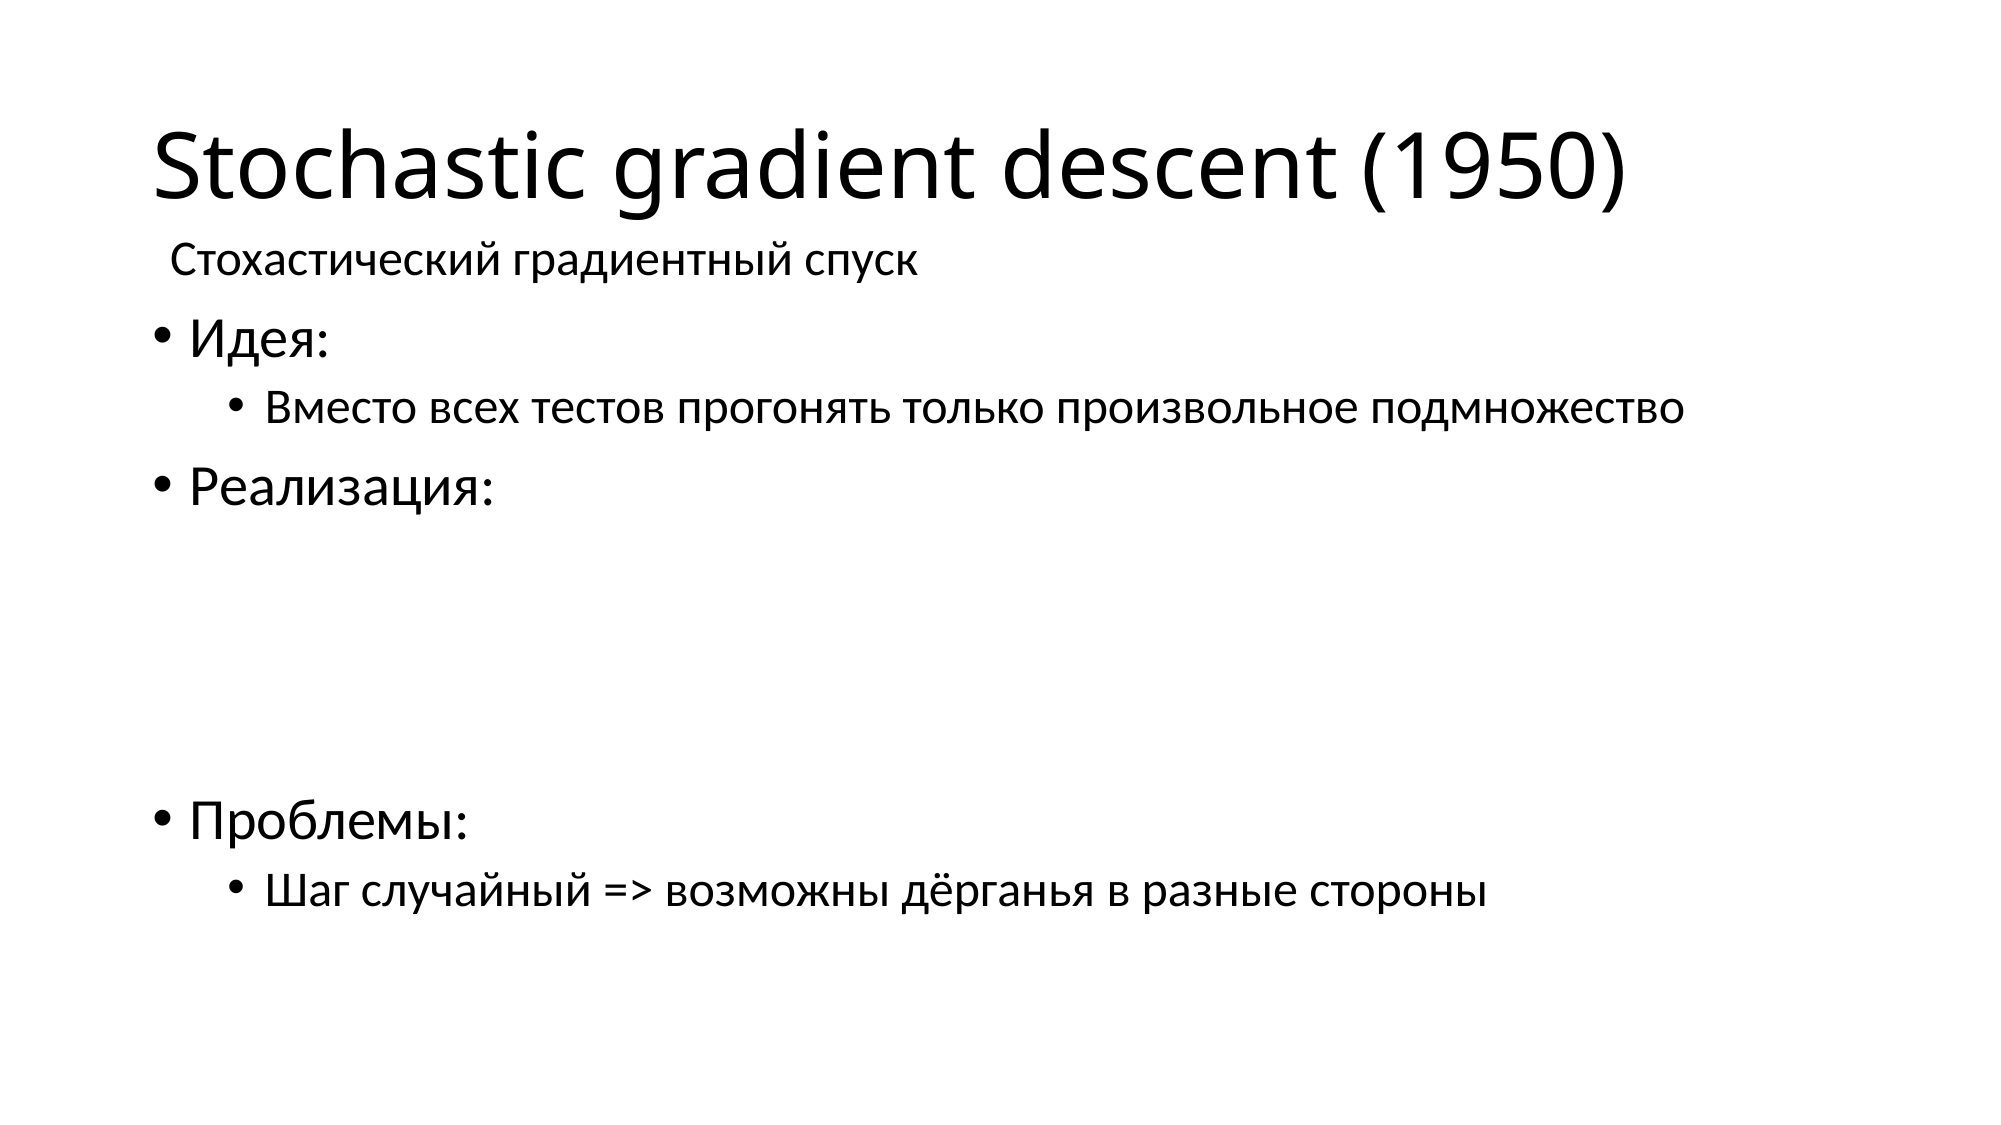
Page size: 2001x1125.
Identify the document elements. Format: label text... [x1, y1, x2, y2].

title Stochastic gradient descent (1950) [137, 59, 1863, 278]
text_box Стохастический градиентный спуск [155, 217, 1372, 293]
